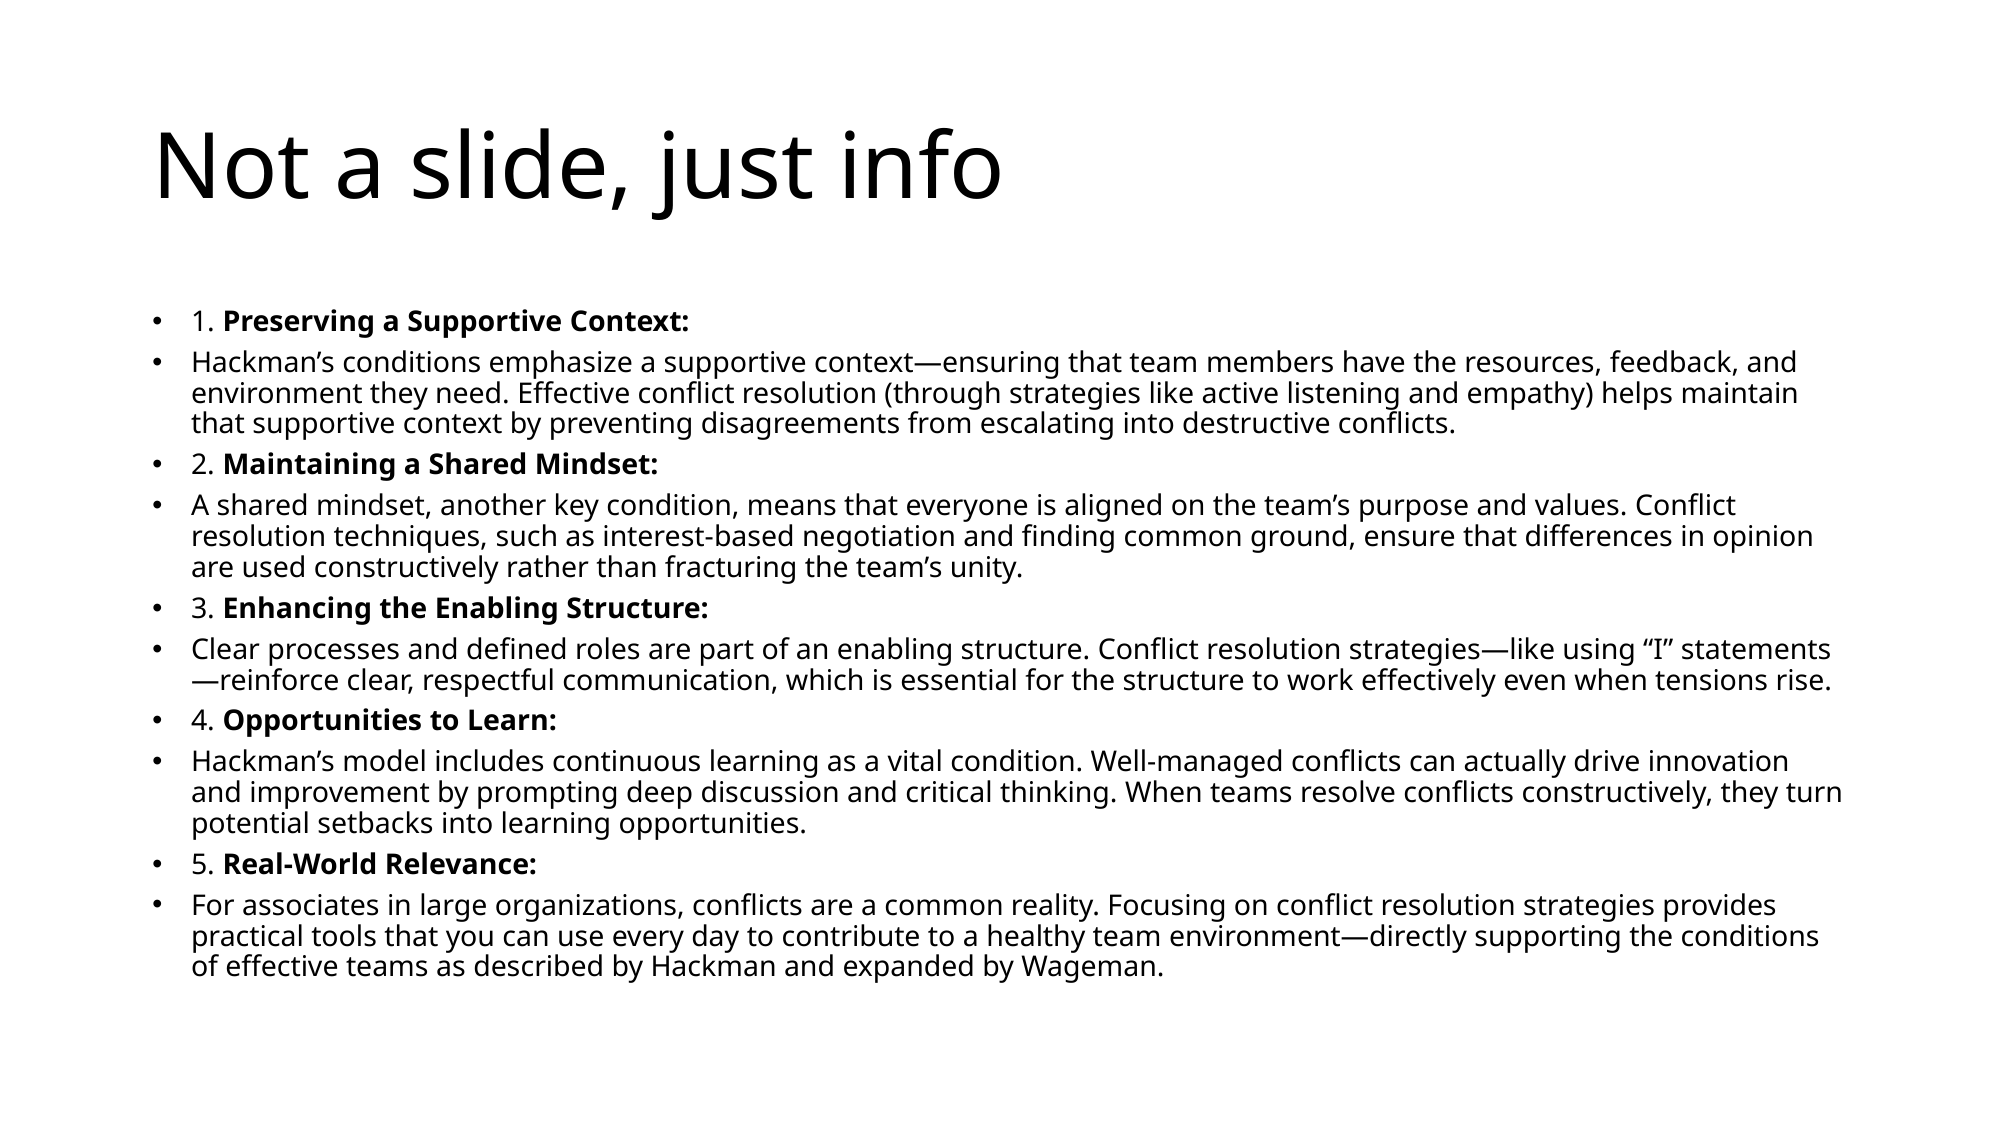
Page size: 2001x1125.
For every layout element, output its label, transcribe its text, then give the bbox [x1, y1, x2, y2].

list 1. Preserving a Supportive Context: Hackman’s conditions emphasize a supportive context—ensuring that team members have the resources, feedback, and environment they need. Effective conflict resolution (through strategies like active listening and empathy) helps maintain that supportive context by preventing disagreements from escalating into destructive conflicts. 2. Maintaining a Shared Mindset: A shared mindset, another key condition, means that everyone is aligned on the team’s purpose and values. Conflict resolution techniques, such as interest-based negotiation and finding common ground, ensure that differences in opinion are used constructively rather than fracturing the team’s unity. 3. Enhancing the Enabling Structure: Clear processes and defined roles are part of an enabling structure. Conflict resolution strategies—like using “I” statements—reinforce clear, respectful communication, which is essential for the structure to work effectively even when tensions rise. 4. Opportunities to Learn: Hackman’s model includes continuous learning as a vital condition. Well-managed conflicts can actually drive innovation and improvement by prompting deep discussion and critical thinking. When teams resolve conflicts constructively, they turn potential setbacks into learning opportunities. 5. Real-World Relevance: For associates in large organizations, conflicts are a common reality. Focusing on conflict resolution strategies provides practical tools that you can use every day to contribute to a healthy team environment—directly supporting the conditions of effective teams as described by Hackman and expanded by Wageman. [137, 299, 1863, 1014]
title Not a slide, just info [137, 59, 1863, 278]
